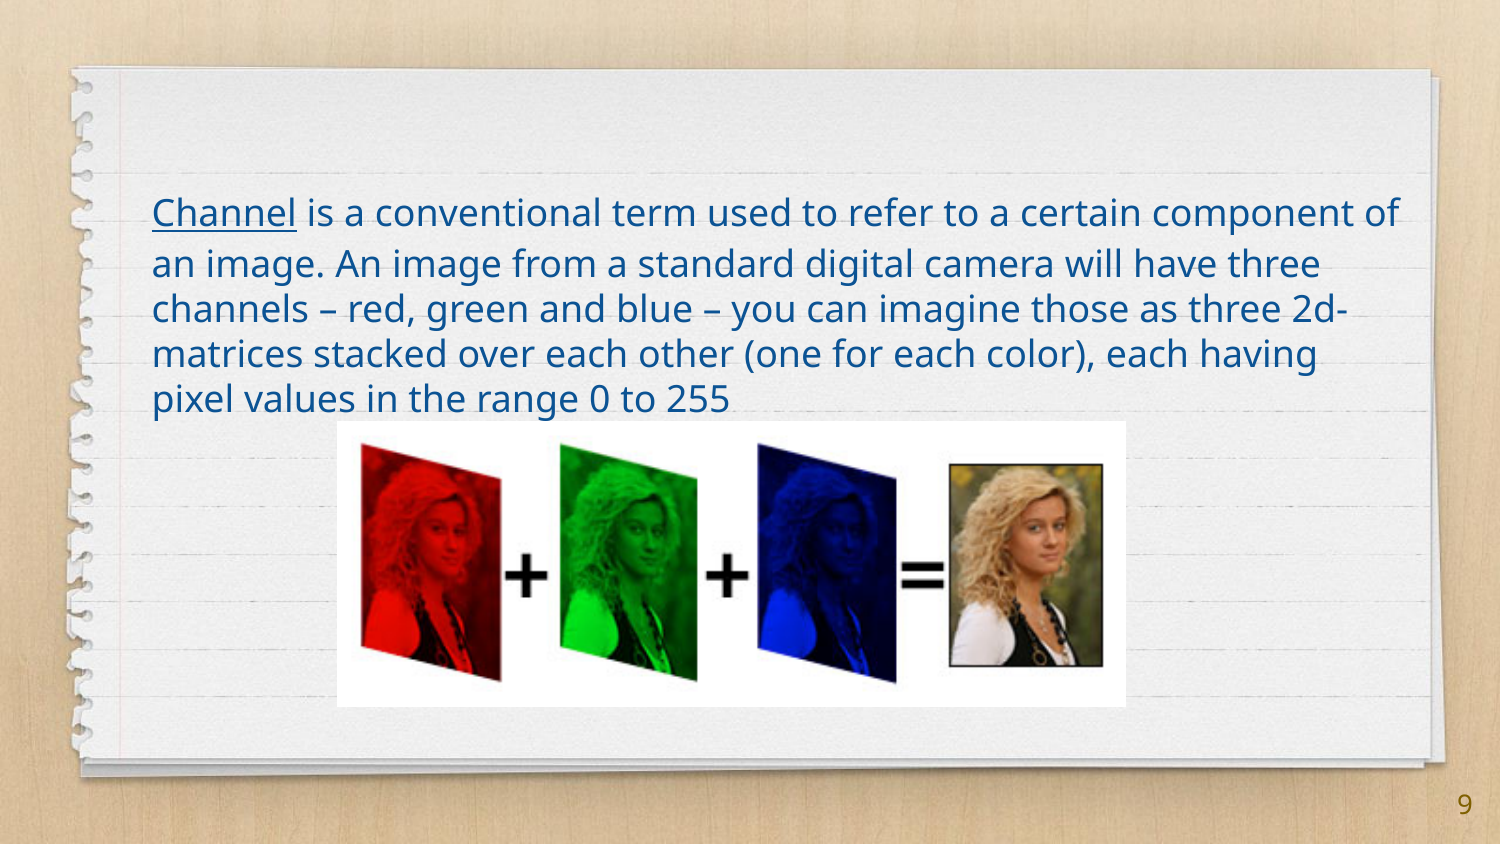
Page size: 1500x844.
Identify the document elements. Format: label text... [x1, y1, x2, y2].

picture [0, 0, 1500, 844]
text_box Channel is a conventional term used to refer to a certain component of an image. An image from a standard digital camera will have three channels – red, green and blue – you can imagine those as three 2d-matrices stacked over each other (one for each color), each having pixel values in the range 0 to 255 [136, 181, 1419, 428]
slide_number 9 [1429, 767, 1500, 844]
